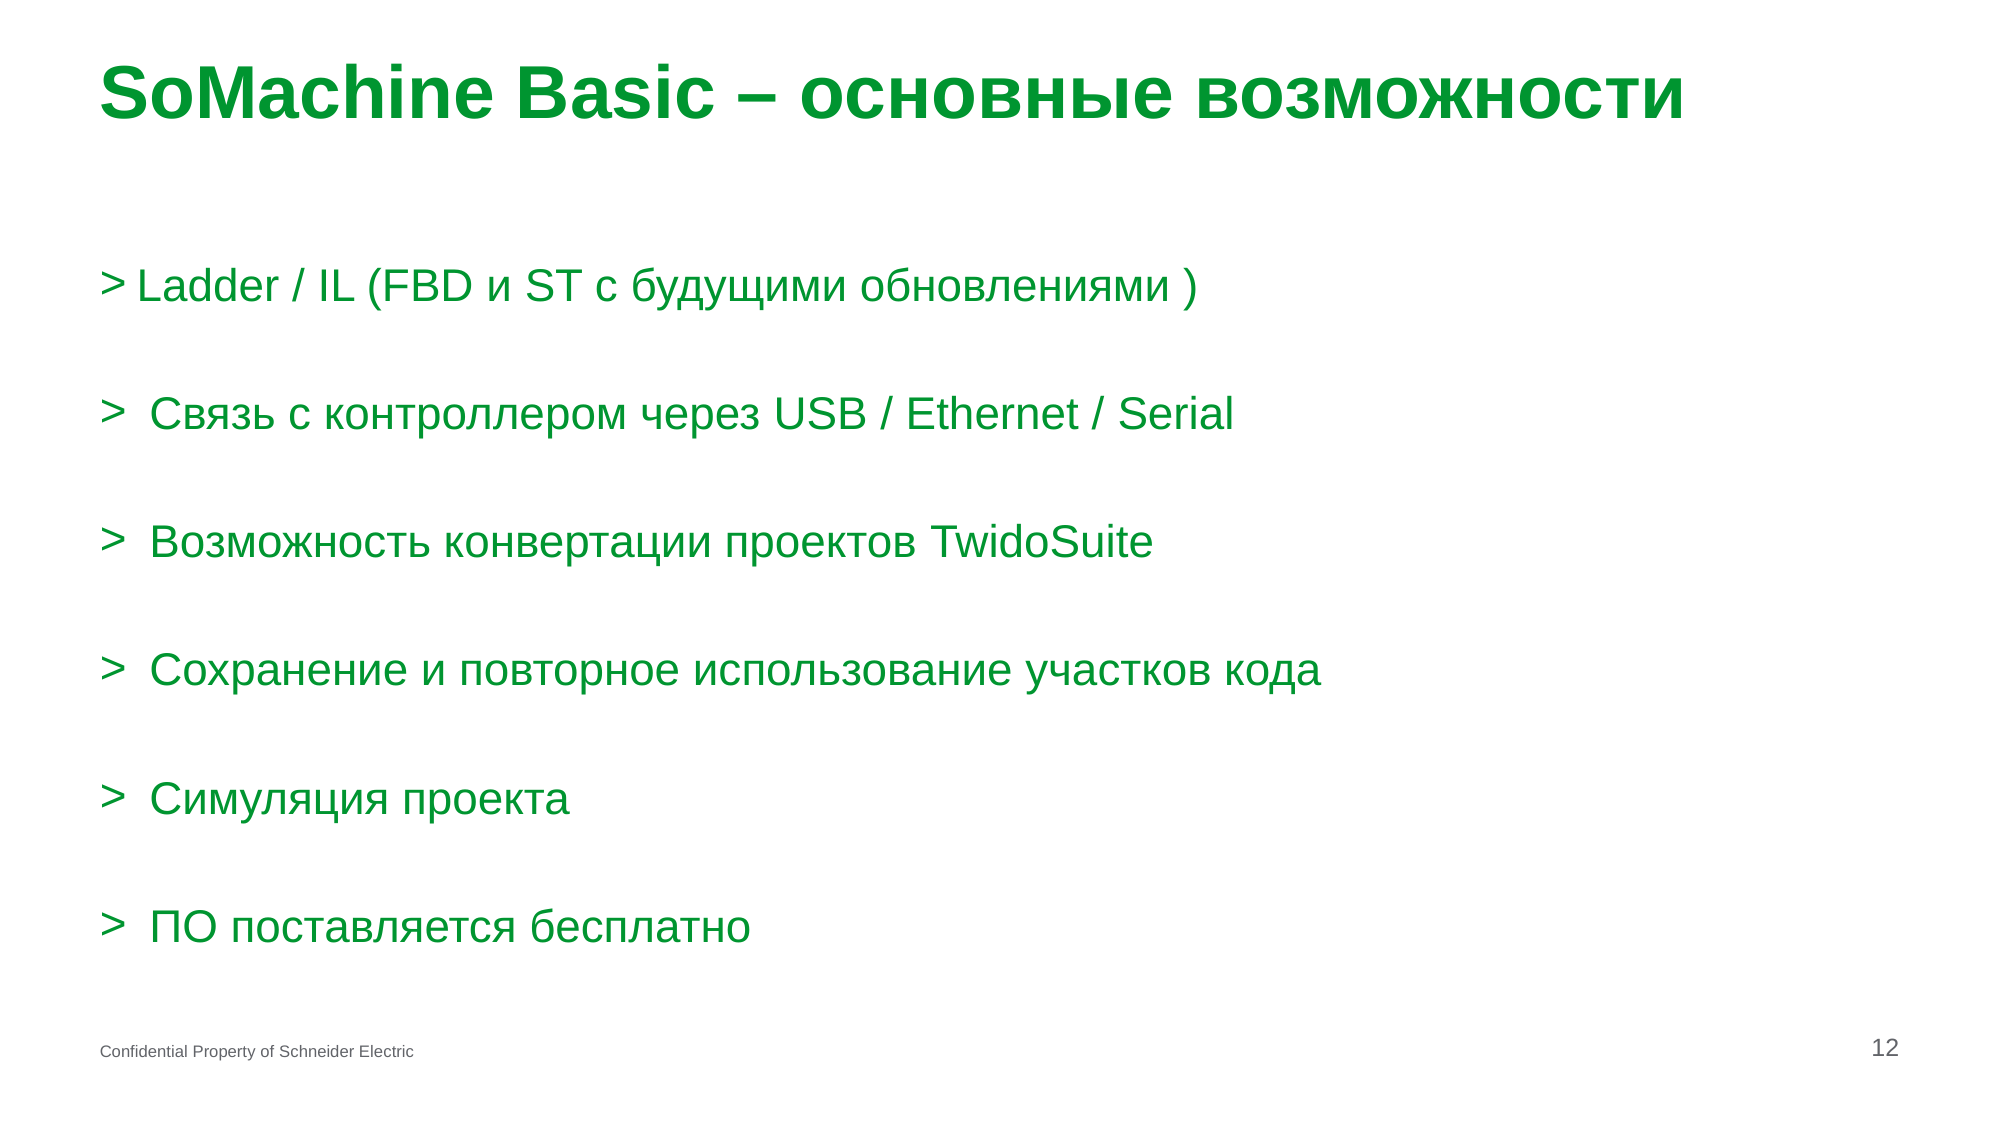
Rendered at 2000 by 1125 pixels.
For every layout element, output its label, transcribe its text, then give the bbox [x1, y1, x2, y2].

list Ladder / IL (FBD и ST с будущими обновлениями ) Связь с контроллером через USB / Ethernet / Serial Возможность конвертации проектов TwidoSuite Сохранение и повторное использование участков кода Симуляция проекта ПО поставляется бесплатно [99, 247, 1900, 1011]
title SoMachine Basic – основные возможности [99, 43, 1900, 224]
